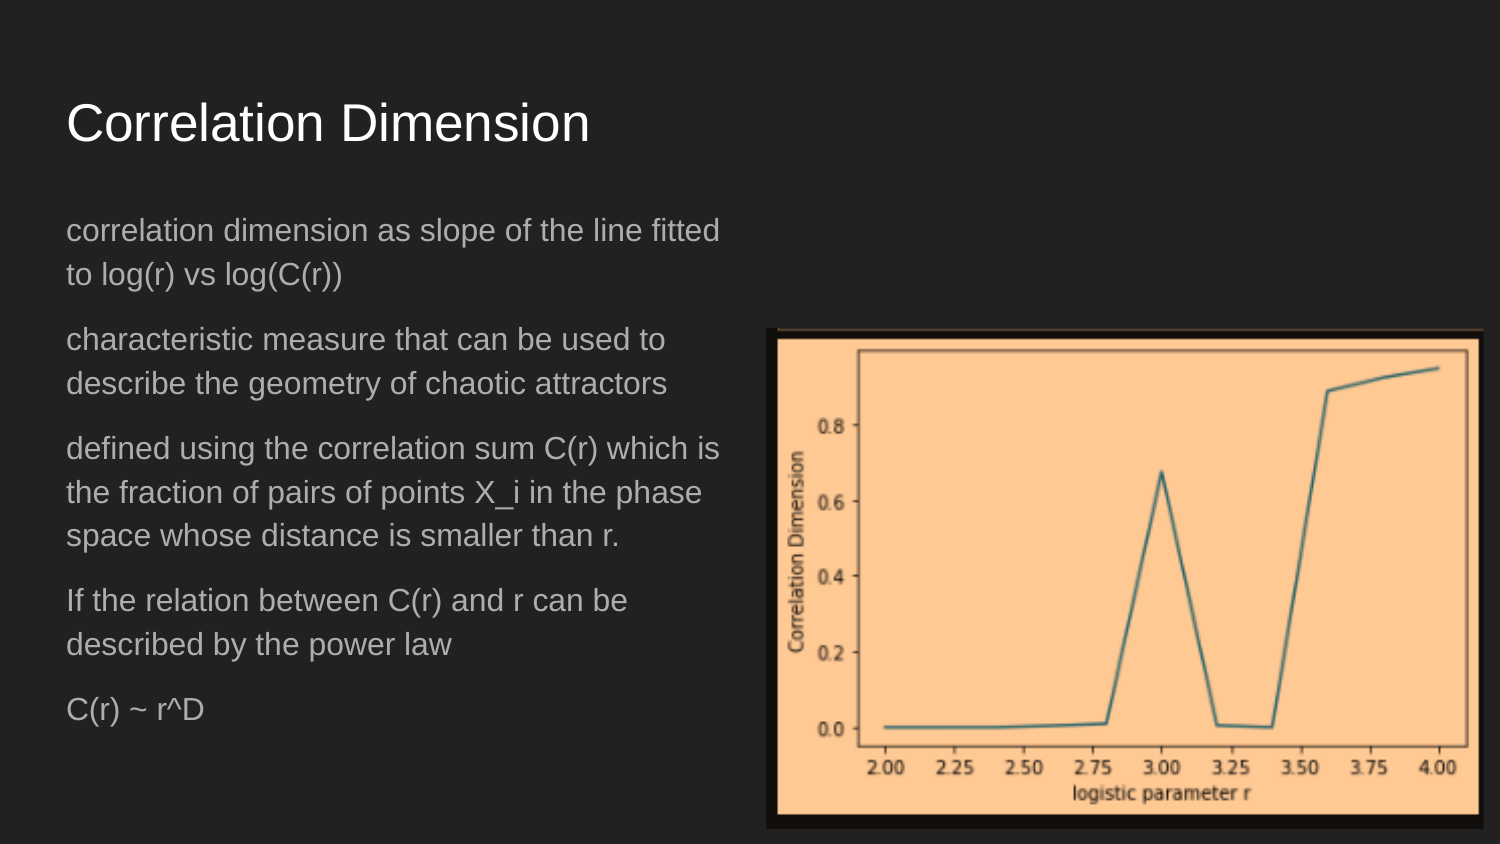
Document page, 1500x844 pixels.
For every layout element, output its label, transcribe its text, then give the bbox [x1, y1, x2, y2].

picture [766, 327, 1484, 829]
list correlation dimension as slope of the line fitted to log(r) vs log(C(r)) characteristic measure that can be used to describe the geometry of chaotic attractors defined using the correlation sum C(r) which is the fraction of pairs of points X_i in the phase space whose distance is smaller than r. If the relation between C(r) and r can be described by the power law C(r) ~ r^D [51, 189, 750, 750]
title Correlation Dimension [51, 72, 1449, 167]
